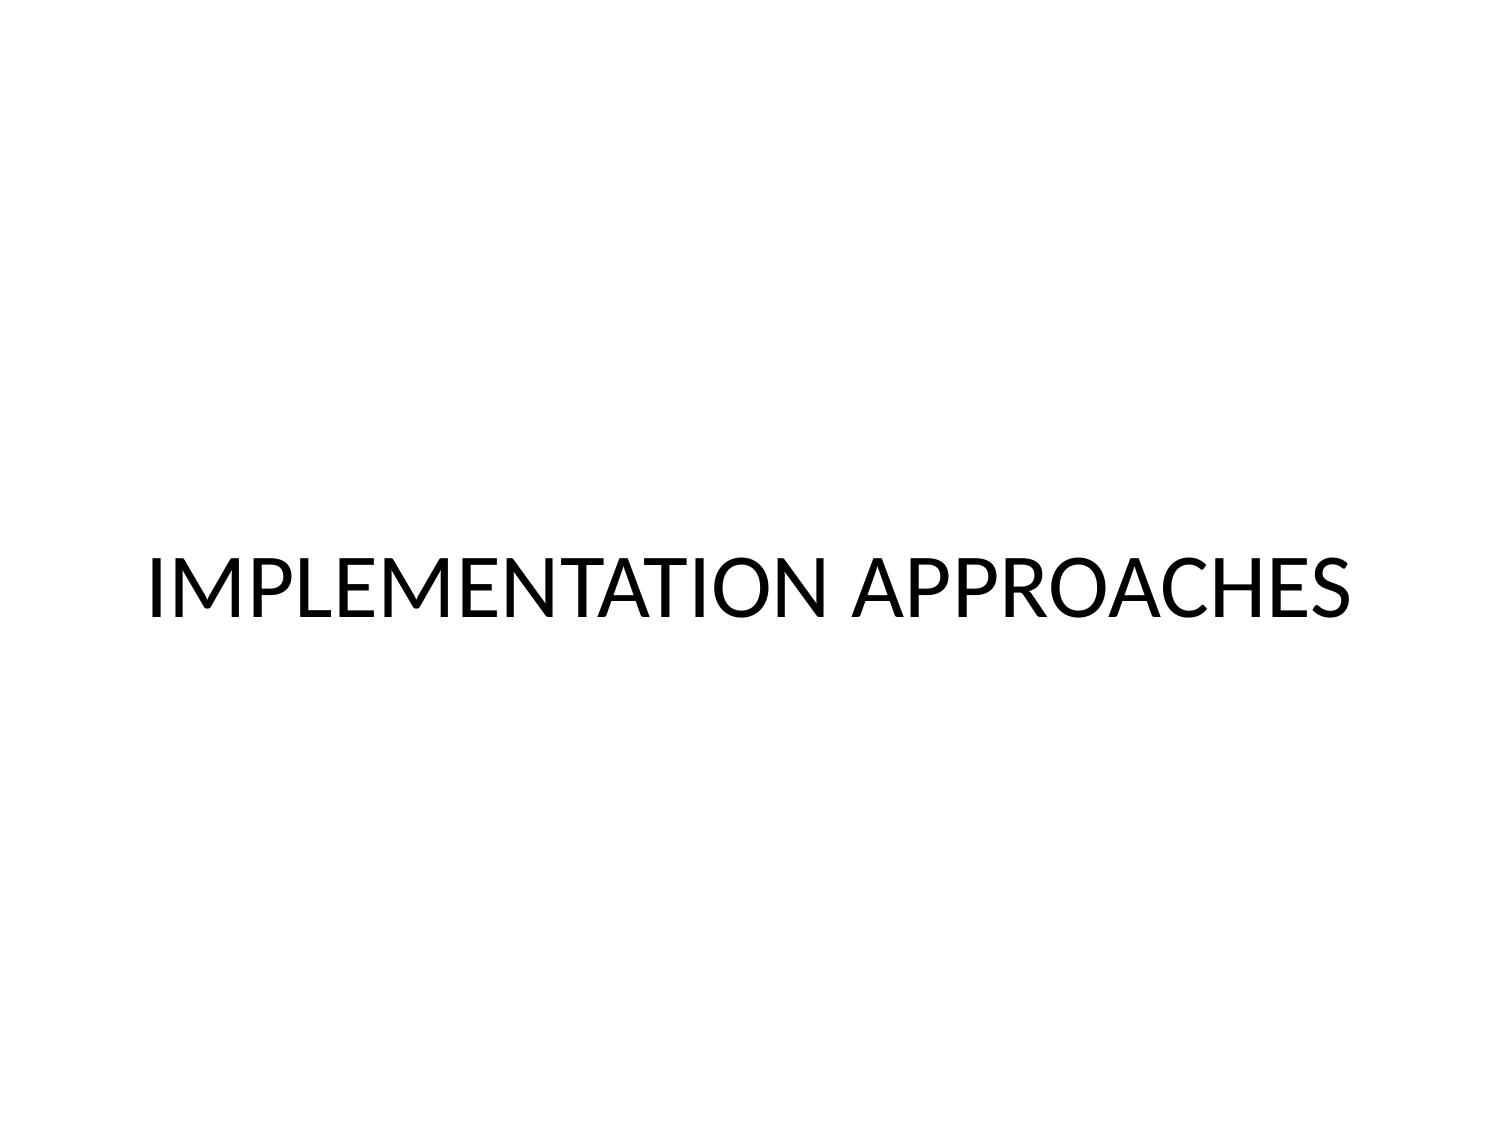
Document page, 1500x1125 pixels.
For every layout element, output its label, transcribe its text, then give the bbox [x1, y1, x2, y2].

title IMPLEMENTATION APPROACHES [75, 487, 1425, 675]
